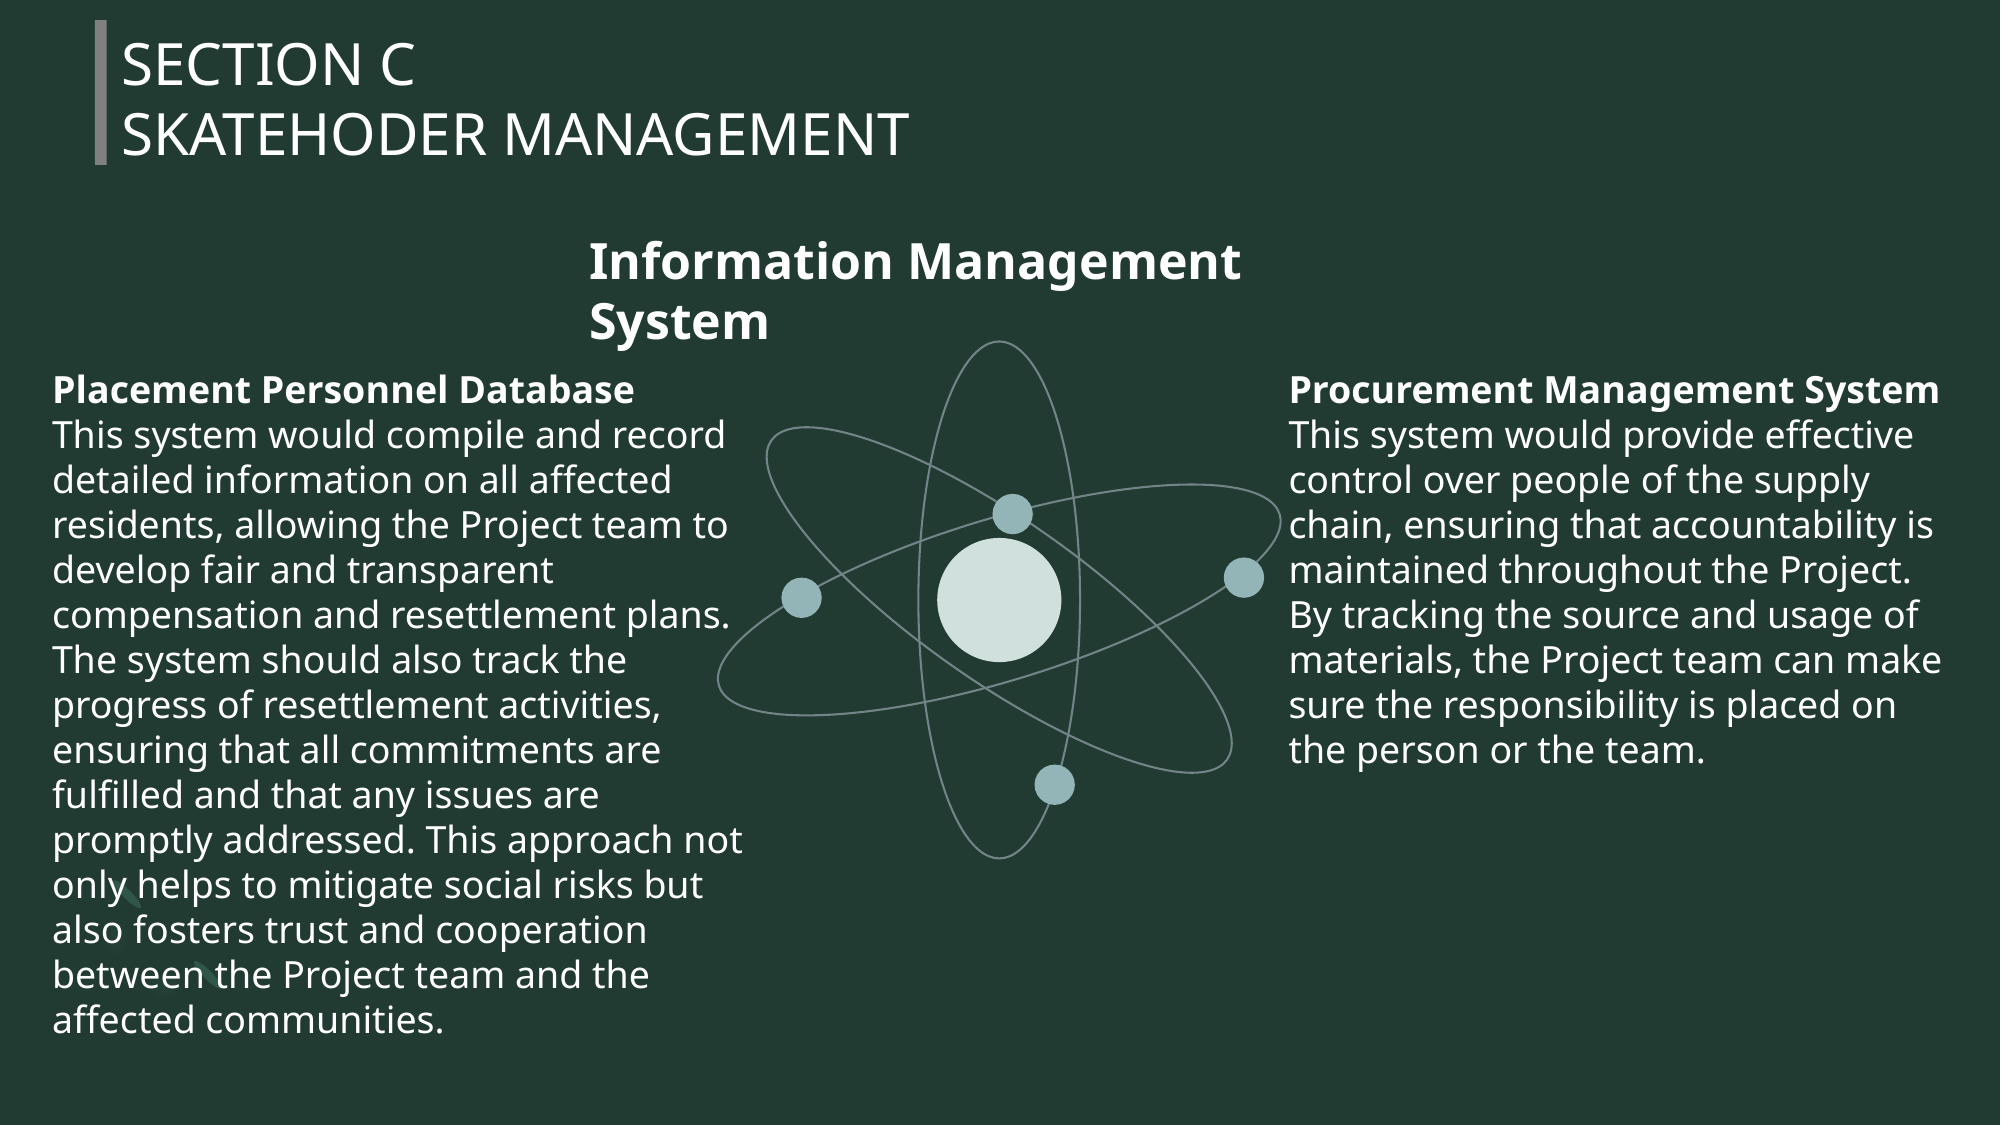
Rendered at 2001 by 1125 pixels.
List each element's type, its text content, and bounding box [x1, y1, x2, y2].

text_box [94, 19, 106, 166]
text_box Information Management System [574, 222, 1424, 358]
text_box Placement Personnel Database This system would compile and record detailed information on all affected residents, allowing the Project team to develop fair and transparent compensation and resettlement plans. The system should also track the progress of resettlement activities, ensuring that all commitments are fulfilled and that any issues are promptly addressed. This approach not only helps to mitigate social risks but also fosters trust and cooperation between the Project team and the affected communities. [37, 359, 782, 1094]
text_box Procurement Management System This system would provide effective control over people of the supply chain, ensuring that accountability is maintained throughout the Project. By tracking the source and usage of materials, the Project team can make sure the responsibility is placed on the person or the team. [1293, 359, 1963, 824]
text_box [706, 341, 1293, 859]
text_box SECTION C SKATEHODER MANAGEMENT [106, 19, 986, 175]
